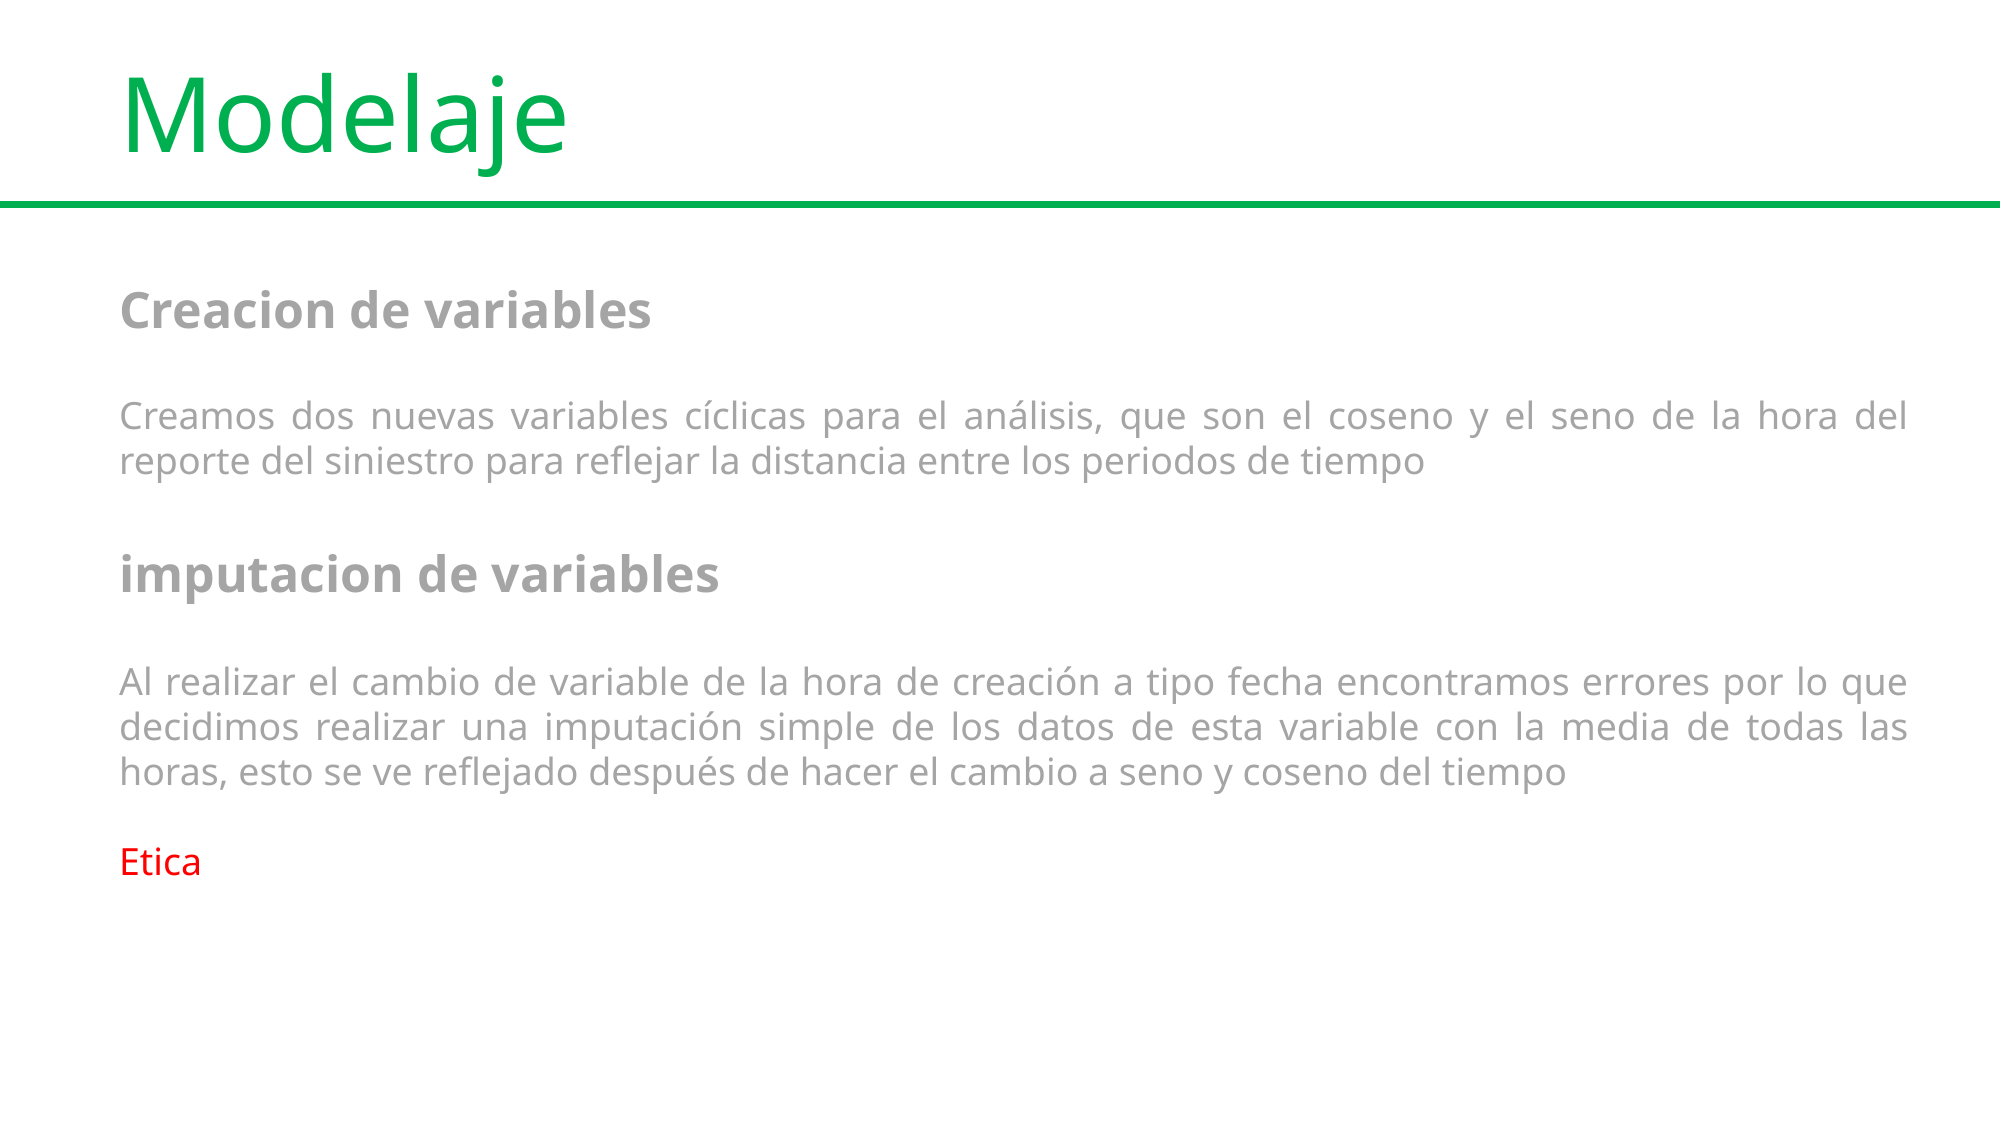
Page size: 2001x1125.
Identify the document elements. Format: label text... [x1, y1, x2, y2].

text_box imputacion de variables [104, 535, 1925, 610]
text_box Creamos dos nuevas variables cíclicas para el análisis, que son el coseno y el seno de la hora del reporte del siniestro para reflejar la distancia entre los periodos de tiempo [104, 384, 1925, 490]
text_box Al realizar el cambio de variable de la hora de creación a tipo fecha encontramos errores por lo que decidimos realizar una imputación simple de los datos de esta variable con la media de todas las horas, esto se ve reflejado después de hacer el cambio a seno y coseno del tiempo Etica [104, 650, 1925, 891]
text_box Modelaje [104, 40, 2000, 181]
text_box Creacion de variables [104, 271, 1925, 347]
